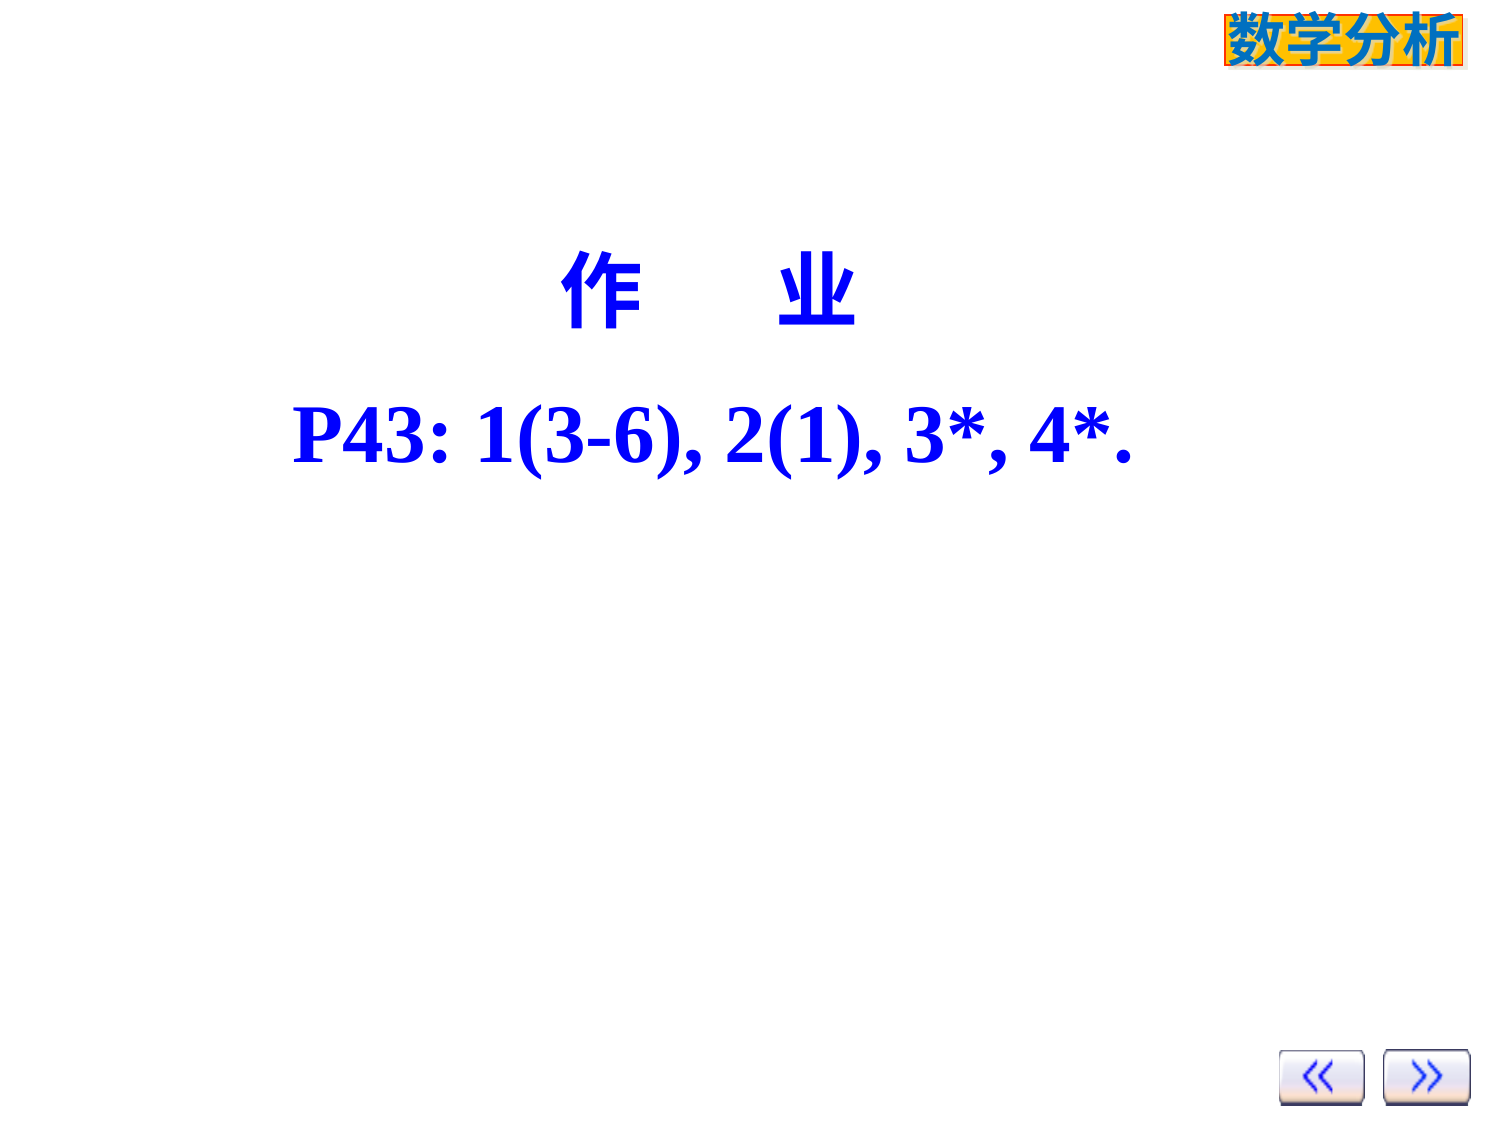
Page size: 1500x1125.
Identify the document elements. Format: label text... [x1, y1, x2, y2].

picture [1279, 1050, 1365, 1106]
text_box 作 业 P43: 1(3-6), 2(1), 3*, 4*. [277, 230, 1294, 487]
picture [1383, 1049, 1471, 1106]
